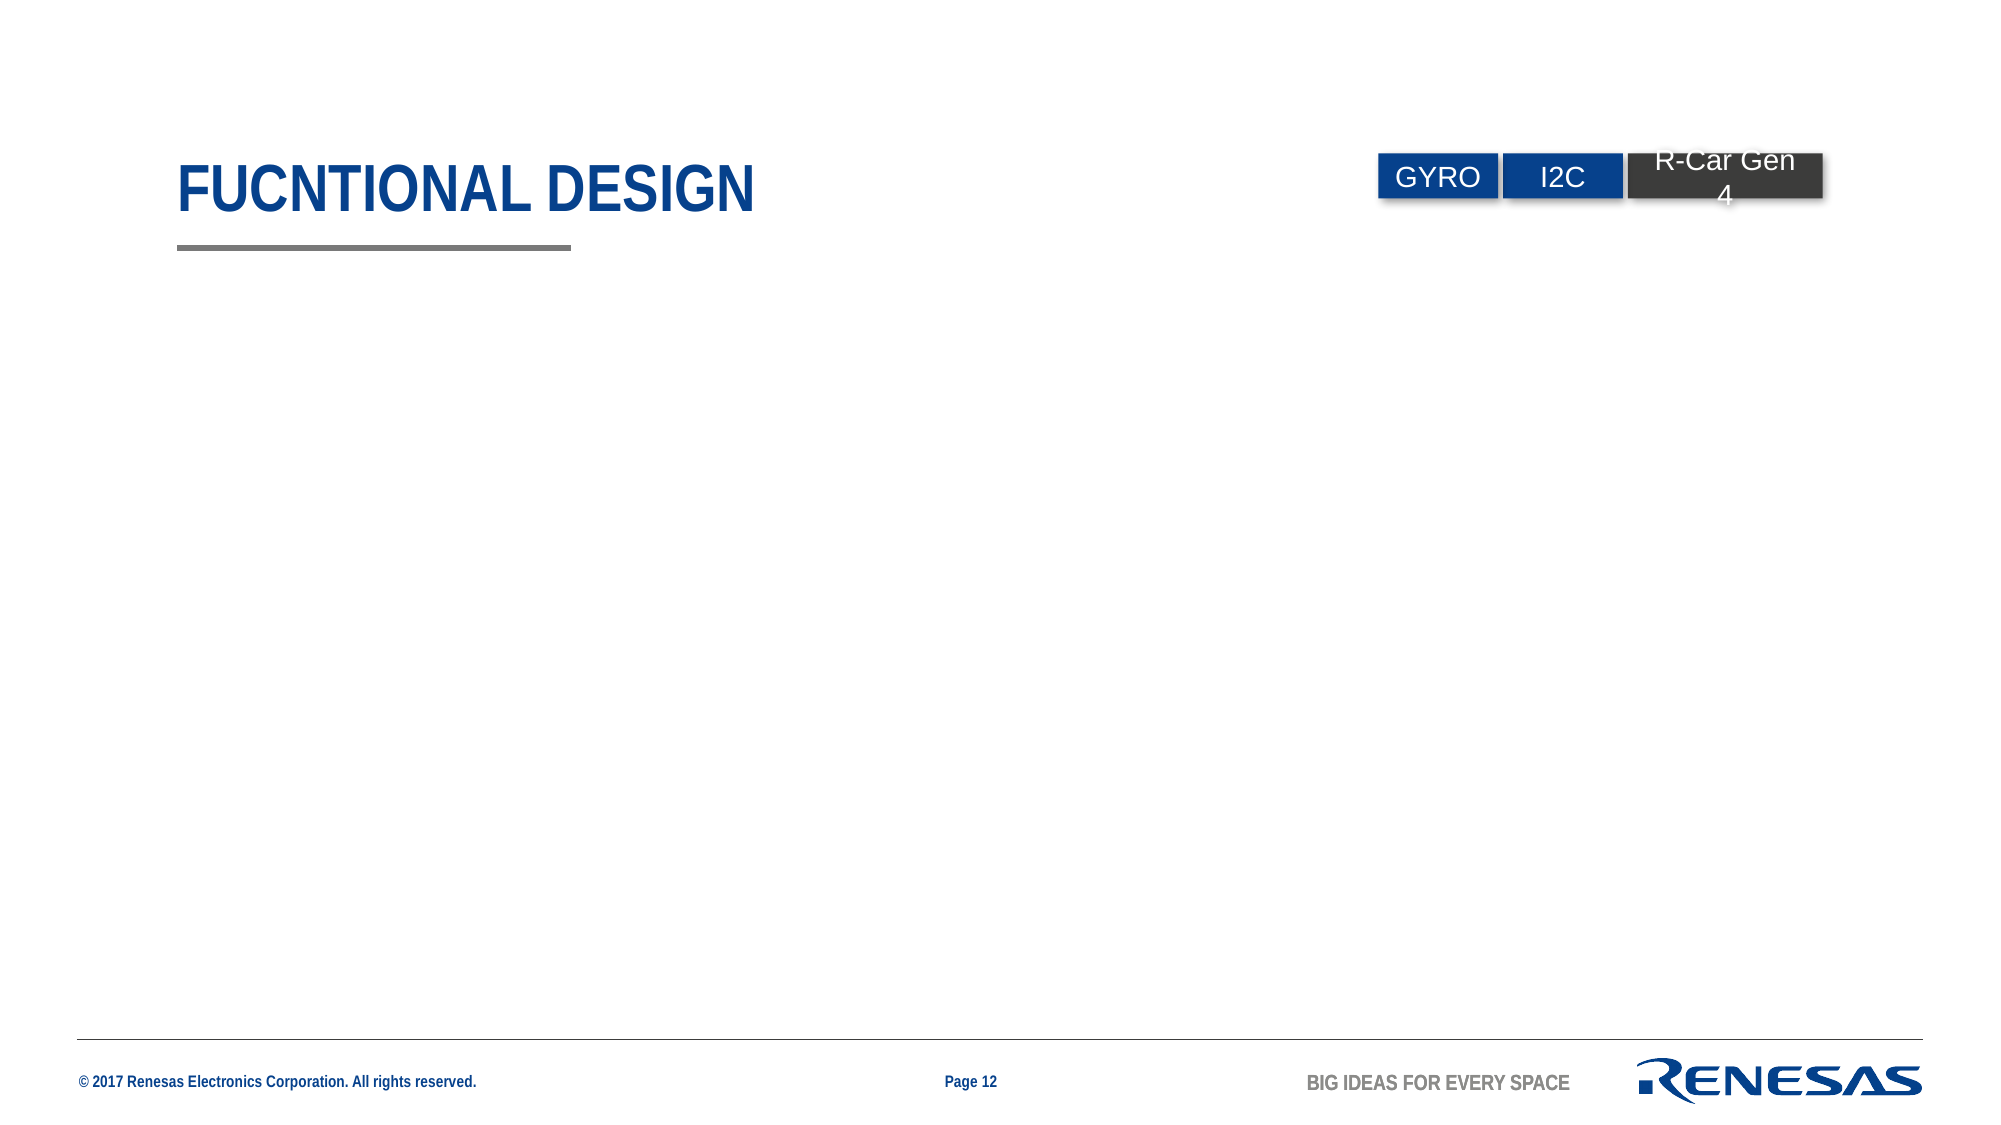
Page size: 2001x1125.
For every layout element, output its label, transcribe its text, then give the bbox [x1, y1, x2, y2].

slide_number Page 12 [944, 1070, 1056, 1091]
title FUCNTIONAL DESIGN [177, 153, 1575, 227]
text_box R-Car Gen 4 [1629, 151, 1825, 201]
picture [1637, 1058, 1922, 1104]
text_box GYRO [1376, 151, 1500, 201]
text_box I2C [1505, 151, 1625, 201]
